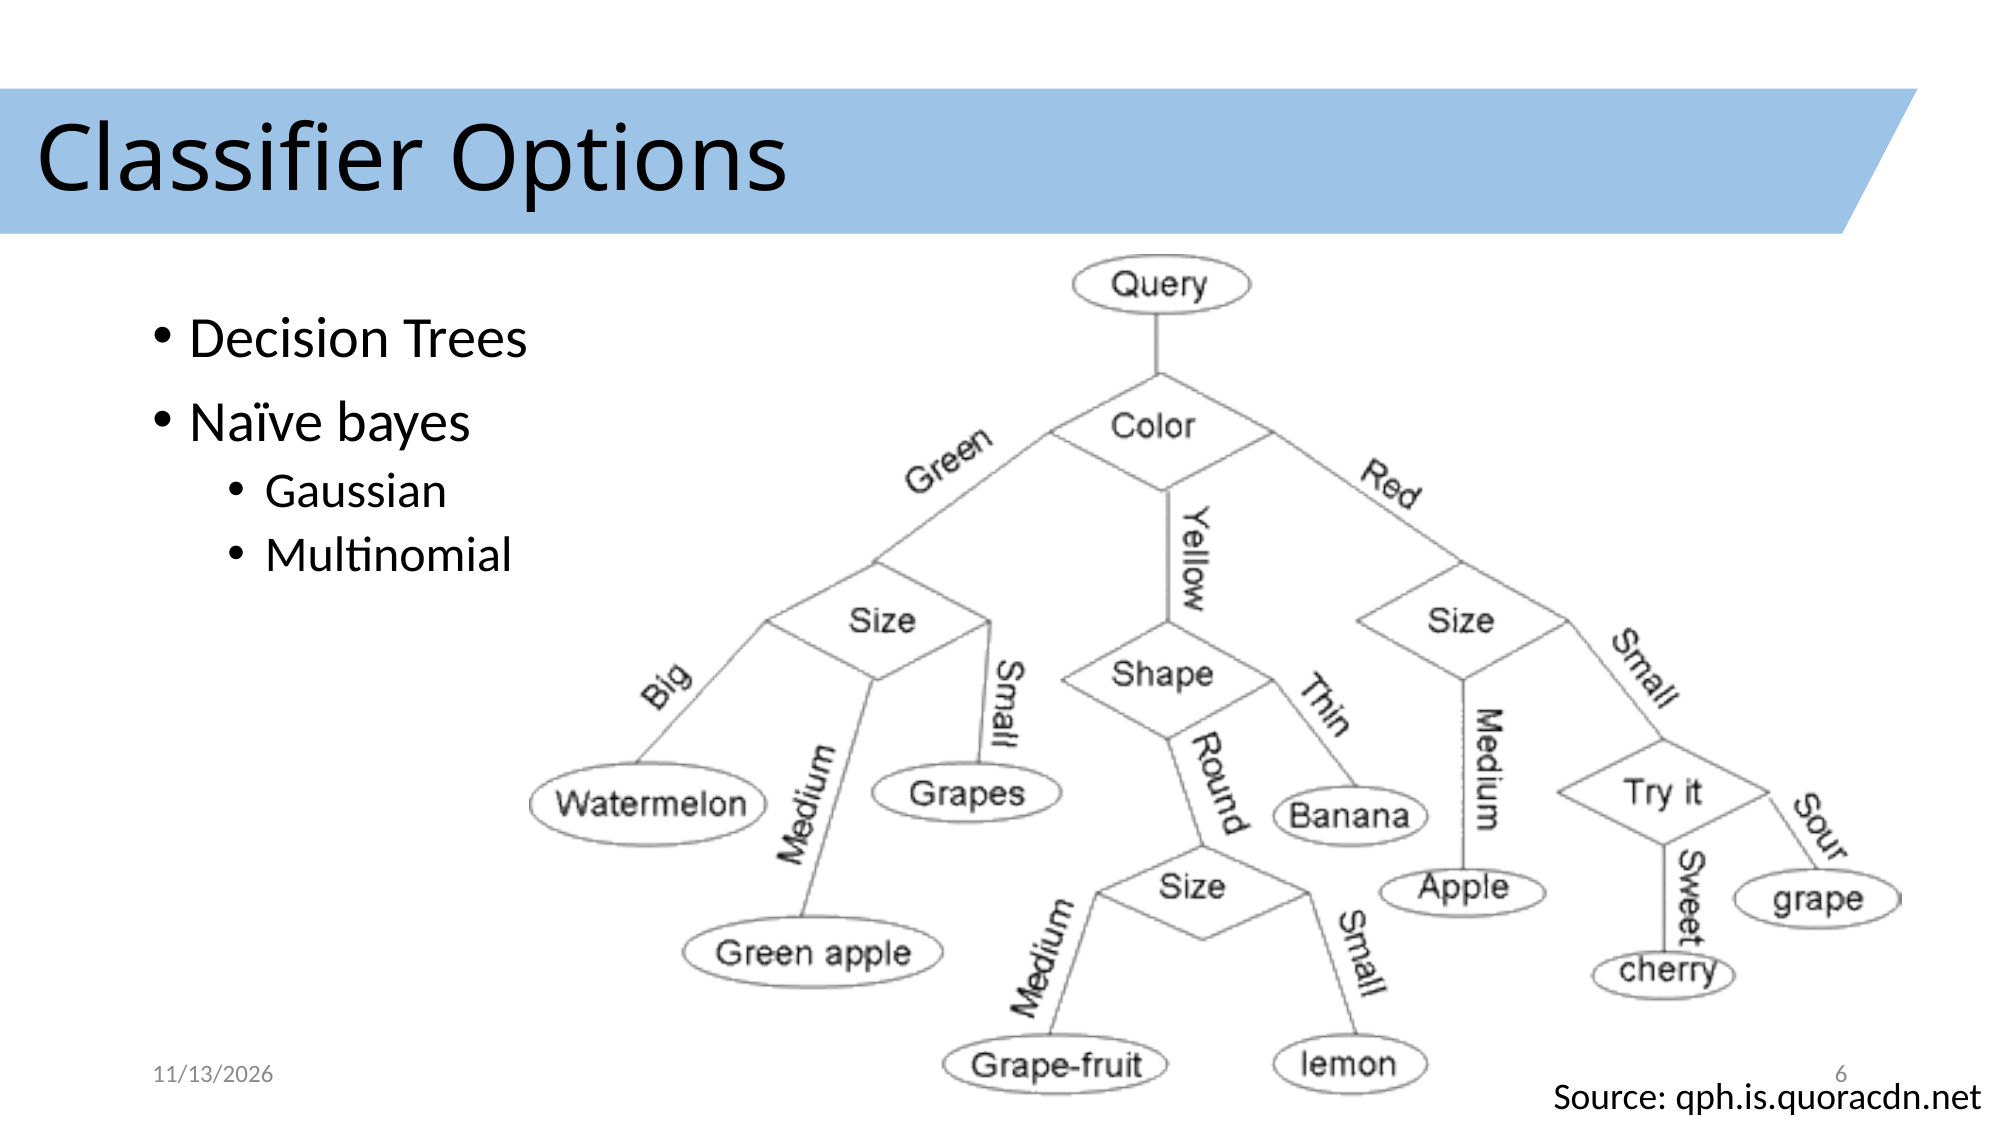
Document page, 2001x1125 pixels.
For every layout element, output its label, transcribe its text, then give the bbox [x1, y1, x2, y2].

list Decision Trees Naïve bayes Gaussian Multinomial [137, 299, 529, 1014]
picture [529, 254, 1902, 1125]
text_box Source: qph.is.quoracdn.net [1902, 1064, 1998, 1125]
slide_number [137, 1042, 529, 1103]
title Classifier Options [19, 88, 1745, 234]
